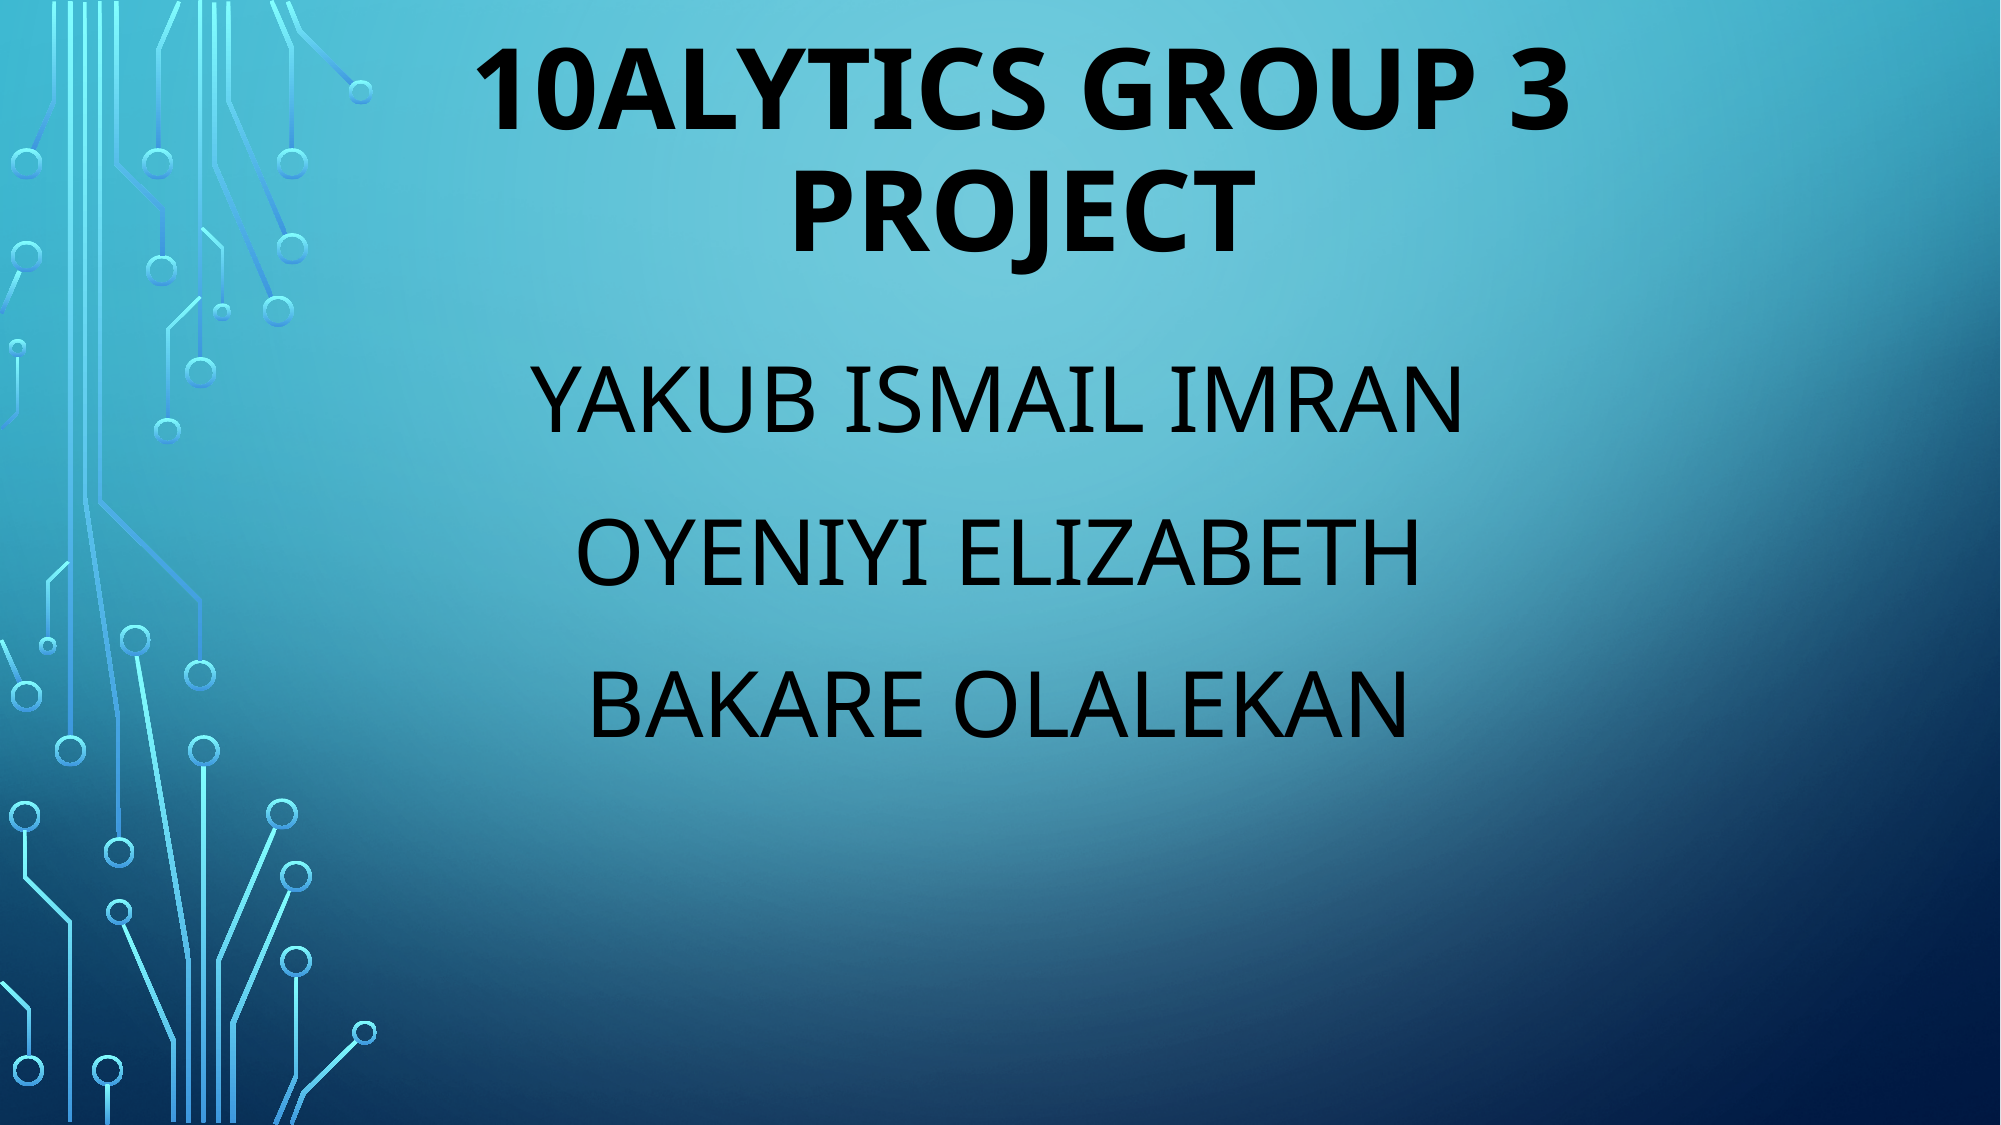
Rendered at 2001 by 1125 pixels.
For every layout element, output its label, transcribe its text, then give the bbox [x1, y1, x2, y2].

subtitle YAKUB ISMAIL IMRAN OYENIYI ELIZABETH BAKARE OLALEKAN [503, 311, 1497, 814]
title 10ALYTICS GROUP 3 PROJECT [245, 57, 1798, 284]
